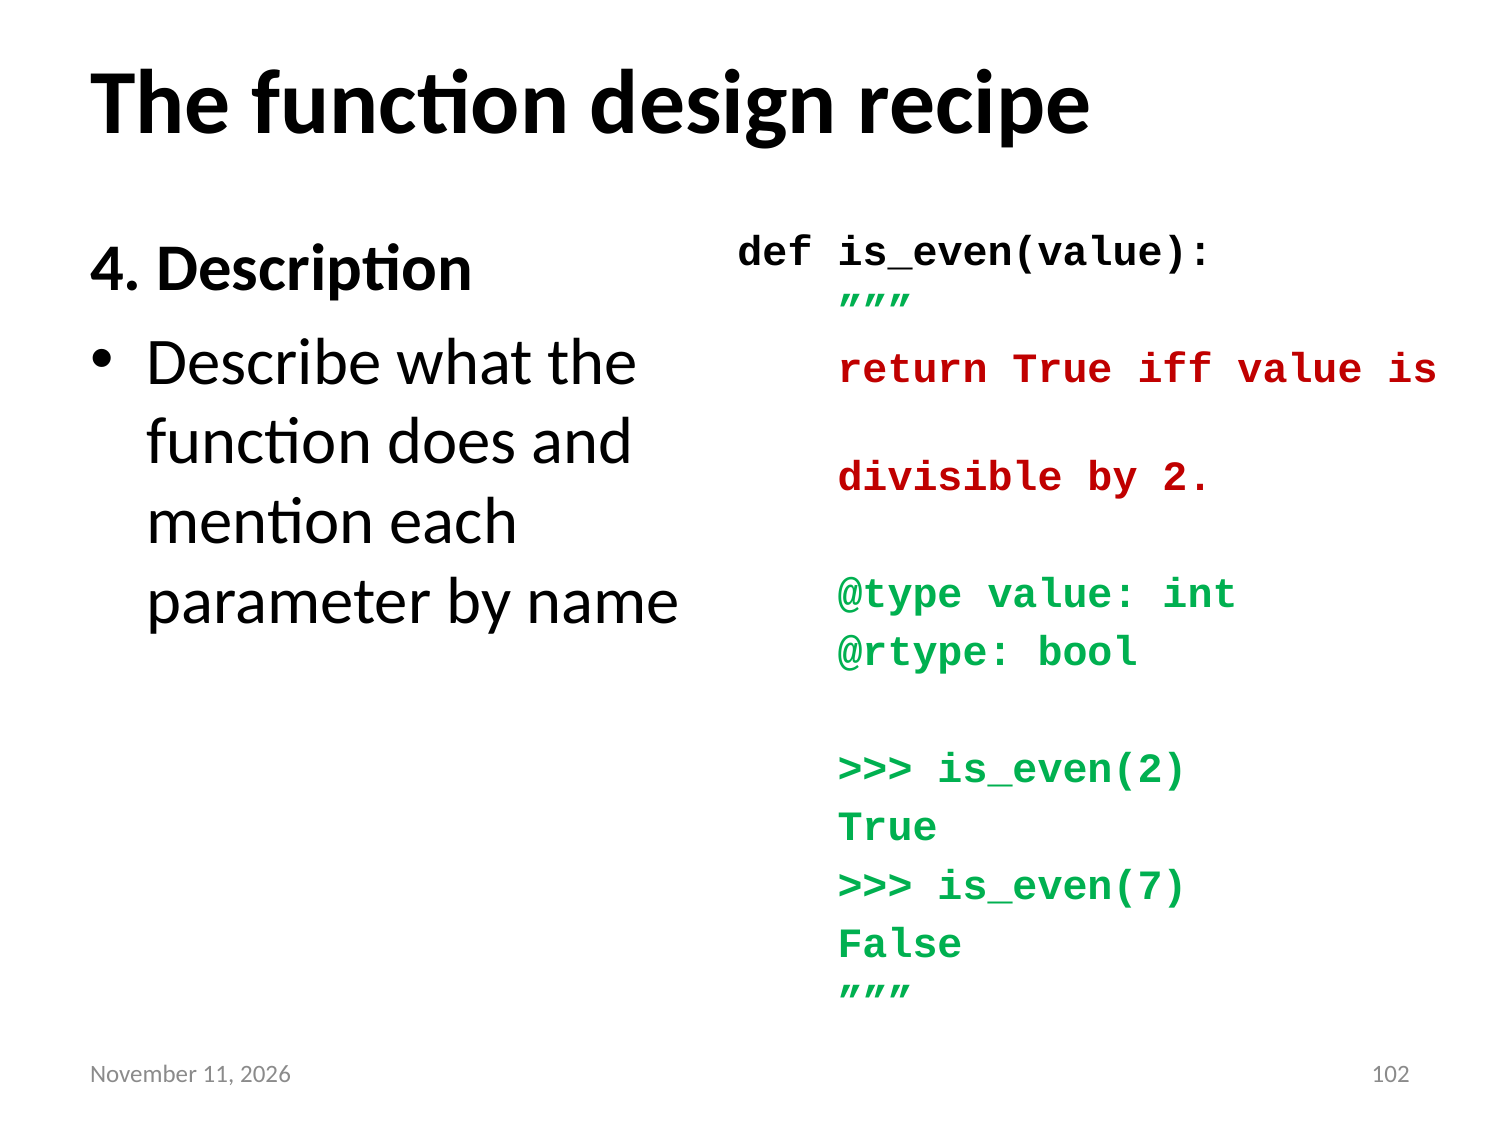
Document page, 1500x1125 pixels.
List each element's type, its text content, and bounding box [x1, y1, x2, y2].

slide_number 101 [1074, 1042, 1425, 1103]
list 4. Description Describe what the function does and mention each parameter by name [75, 216, 722, 959]
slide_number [75, 1042, 425, 1103]
text_box def is_even(value): ””” return True iff value is divisible by 2. @type value: int @rtype: bool >>> is_even(2) True >>> is_even(7) False ””” [722, 216, 1477, 990]
title The function design recipe [75, 3, 1425, 191]
